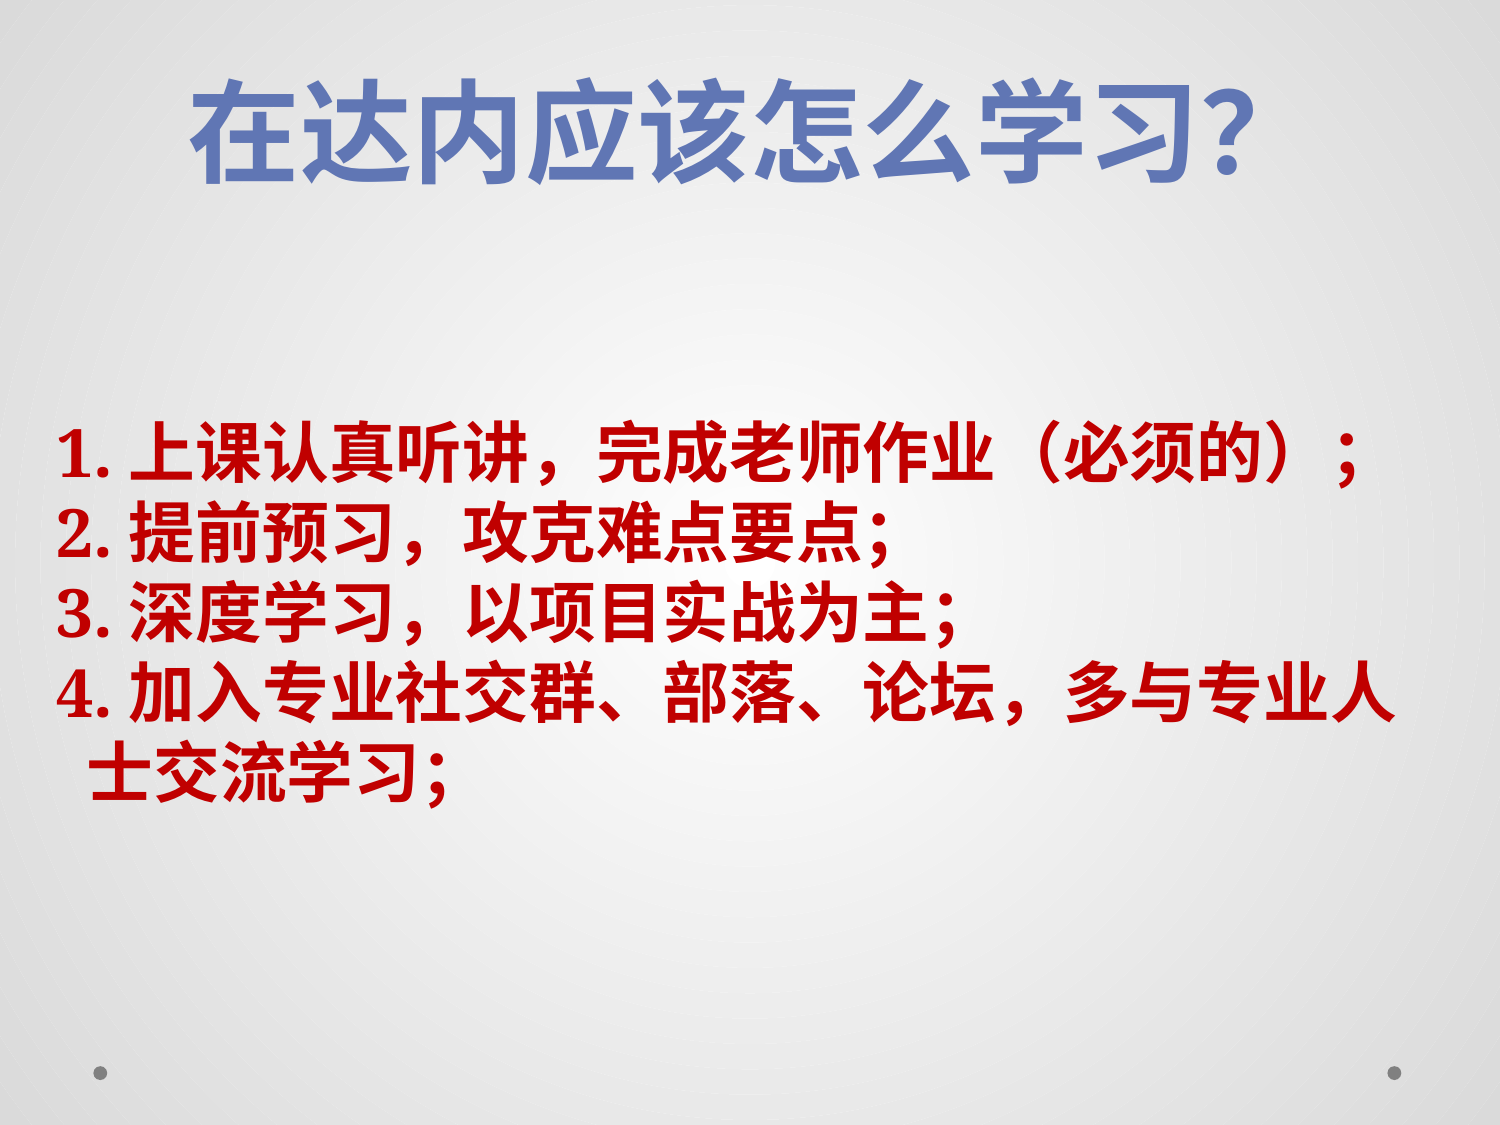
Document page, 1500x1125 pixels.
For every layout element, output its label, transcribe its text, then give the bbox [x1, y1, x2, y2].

text_box 在达内应该怎么学习？ [172, 54, 1328, 205]
text_box 1.上课认真听讲，完成老师作业（必须的）； 2.提前预习，攻克难点要点； 3.深度学习，以项目实战为主； 4.加入专业社交群、部落、论坛，多与专业人 士交流学习； [41, 243, 1447, 899]
